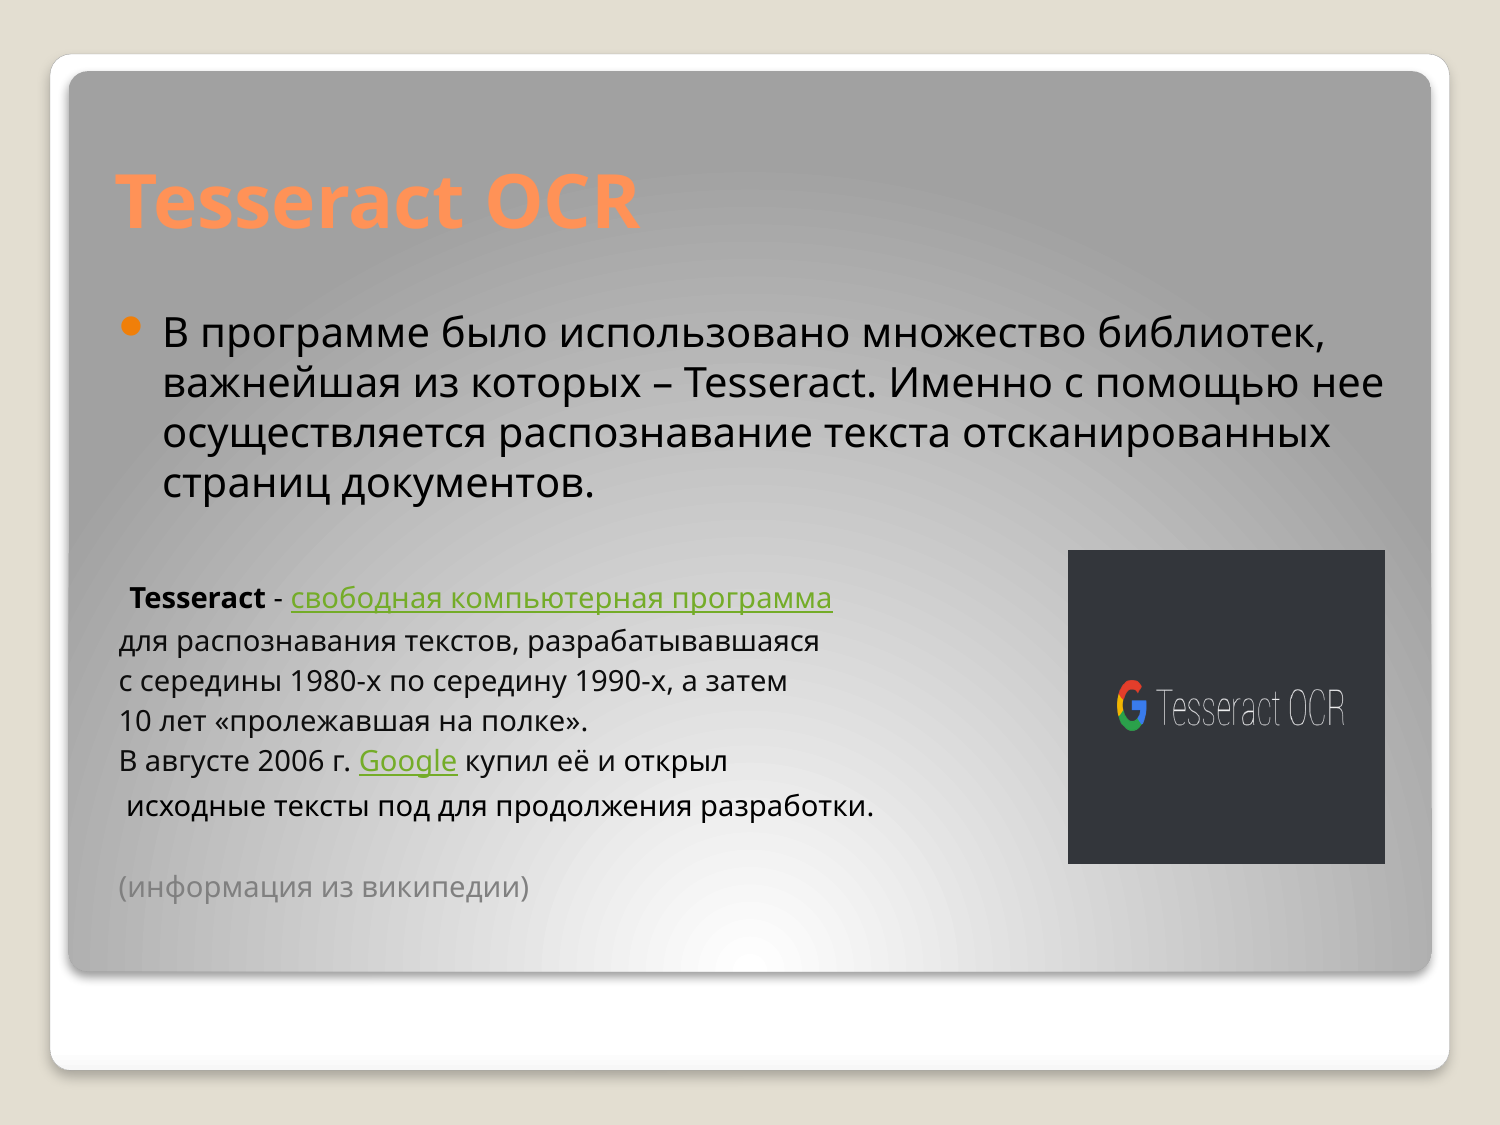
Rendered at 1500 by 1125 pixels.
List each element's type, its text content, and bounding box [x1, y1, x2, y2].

list В программе было использовано множество библиотек, важнейшая из которых – Tesseract. Именно с помощью нее осуществляется распознавание текста отсканированных страниц документов. Tesseract - свободная компьютерная программа для распознавания текстов, разрабатывавшаяся с середины 1980-х по середину 1990-х, а затем 10 лет «пролежавшая на полке». В августе 2006 г. Google купил её и открыл исходные тексты под для продолжения разработки. (информация из википедии) [88, 290, 1431, 978]
title Tesseract OCR [100, 78, 1443, 251]
picture [1068, 550, 1385, 864]
